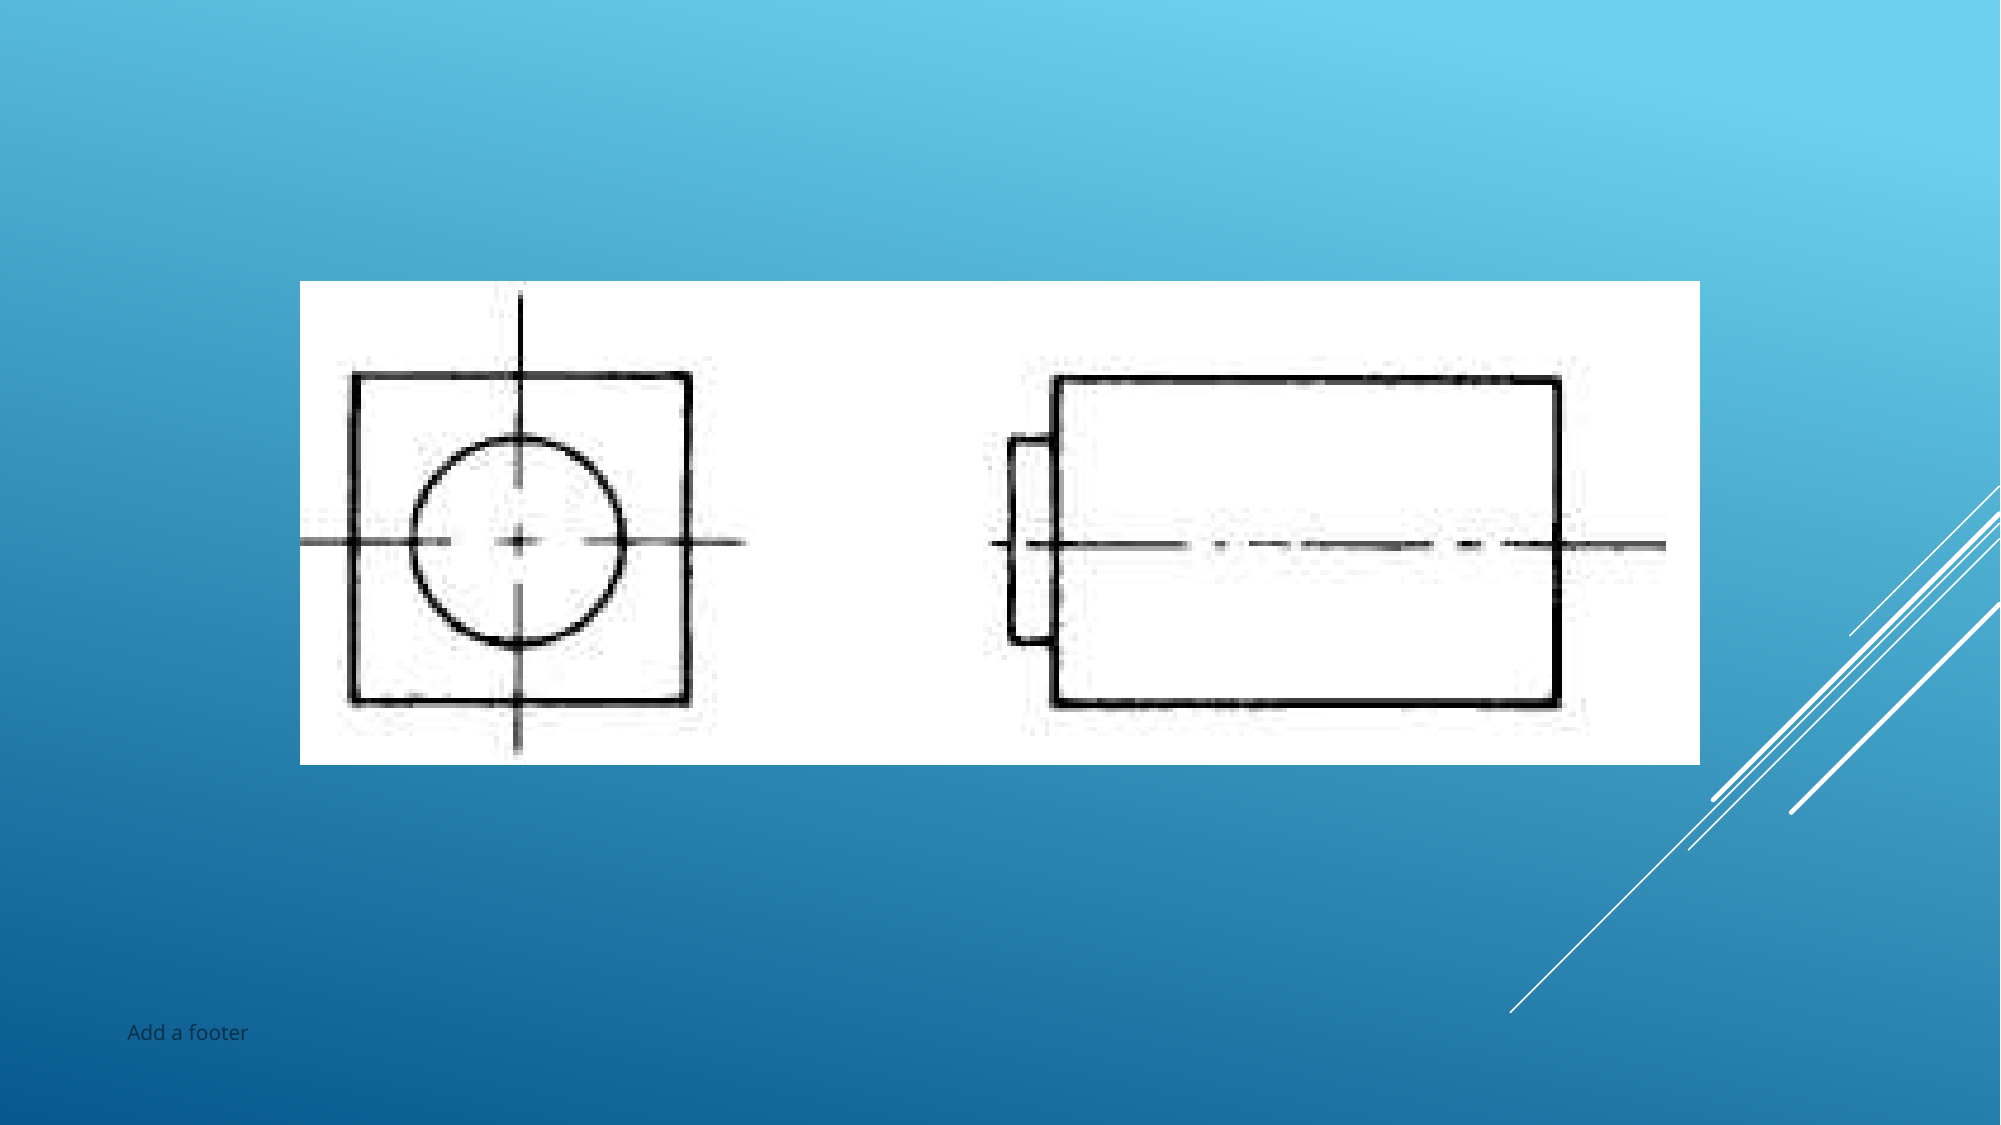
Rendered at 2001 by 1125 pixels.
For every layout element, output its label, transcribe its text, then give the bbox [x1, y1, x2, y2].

picture [300, 281, 1700, 765]
footer Add a footer [112, 1012, 1350, 1073]
